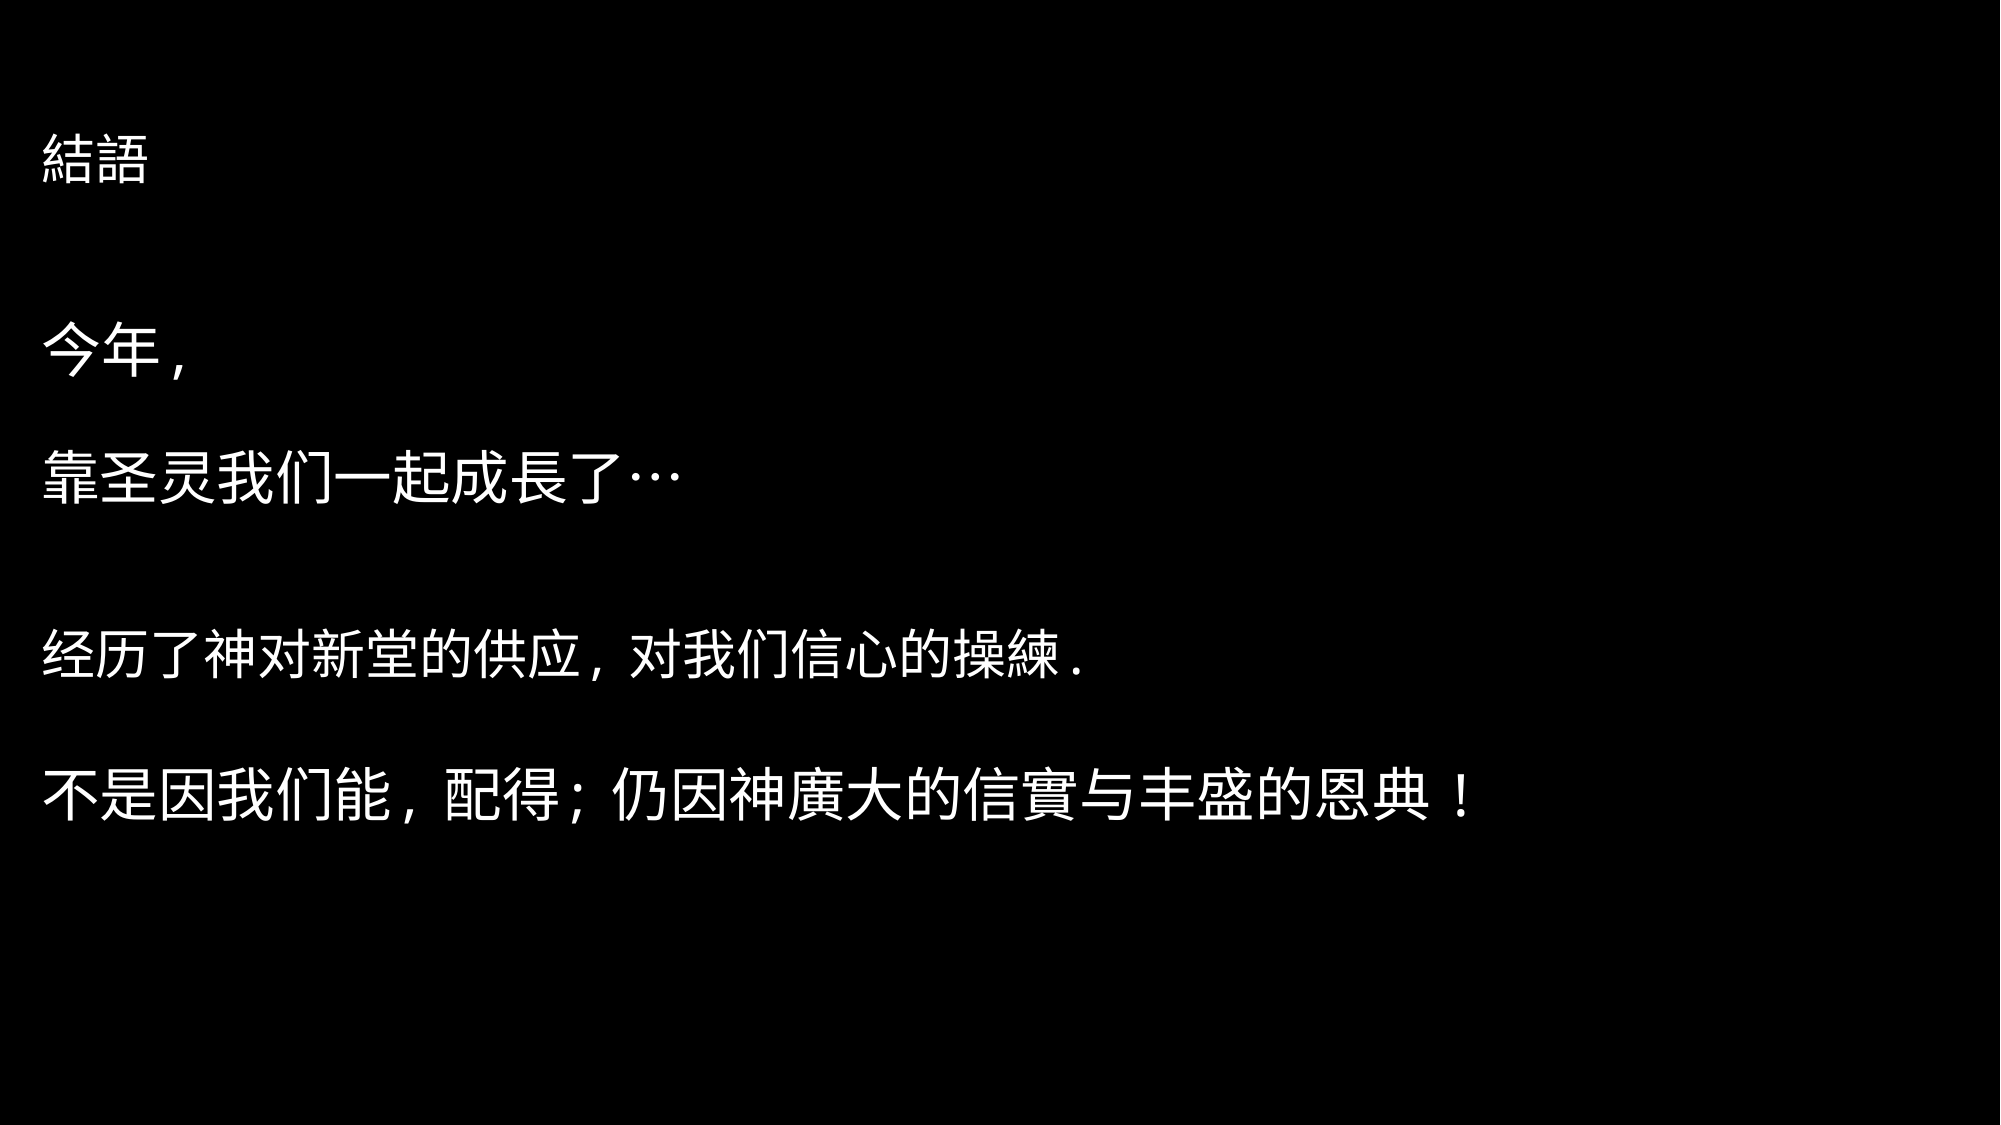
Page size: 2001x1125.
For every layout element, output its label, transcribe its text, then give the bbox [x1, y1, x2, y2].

list 結語 今年, 靠圣灵我们一起成長了… 经历了神对新堂的供应, 对我们信心的操練. 不是因我们能, 配得; 仍因神廣大的信實与丰盛的恩典 ! [26, 125, 1974, 950]
